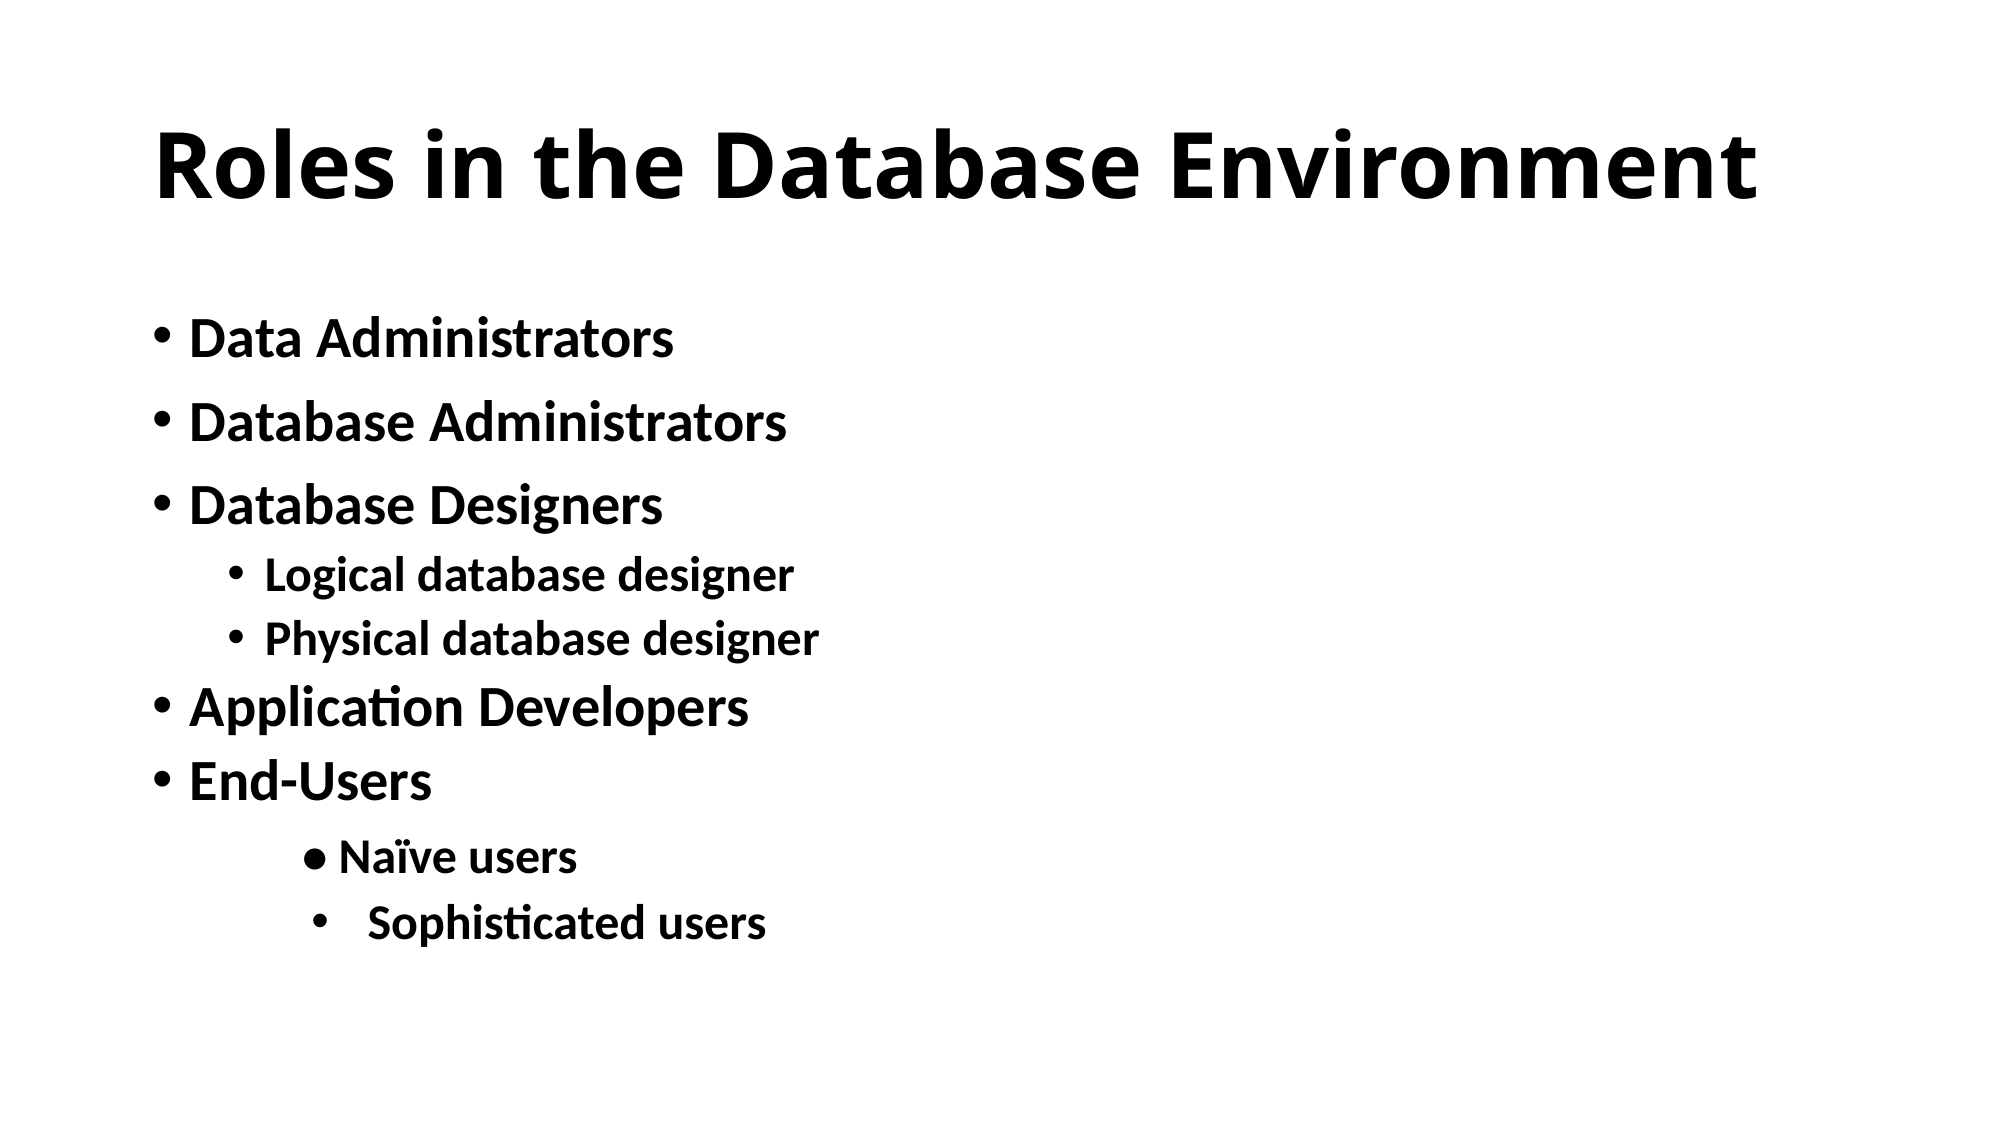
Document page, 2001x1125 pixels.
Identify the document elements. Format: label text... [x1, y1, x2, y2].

list Data Administrators Database Administrators Database Designers Logical database designer Physical database designer Application Developers End-Users • Naïve users Sophisticated users [137, 299, 1863, 1014]
title Roles in the Database Environment [137, 59, 1863, 278]
